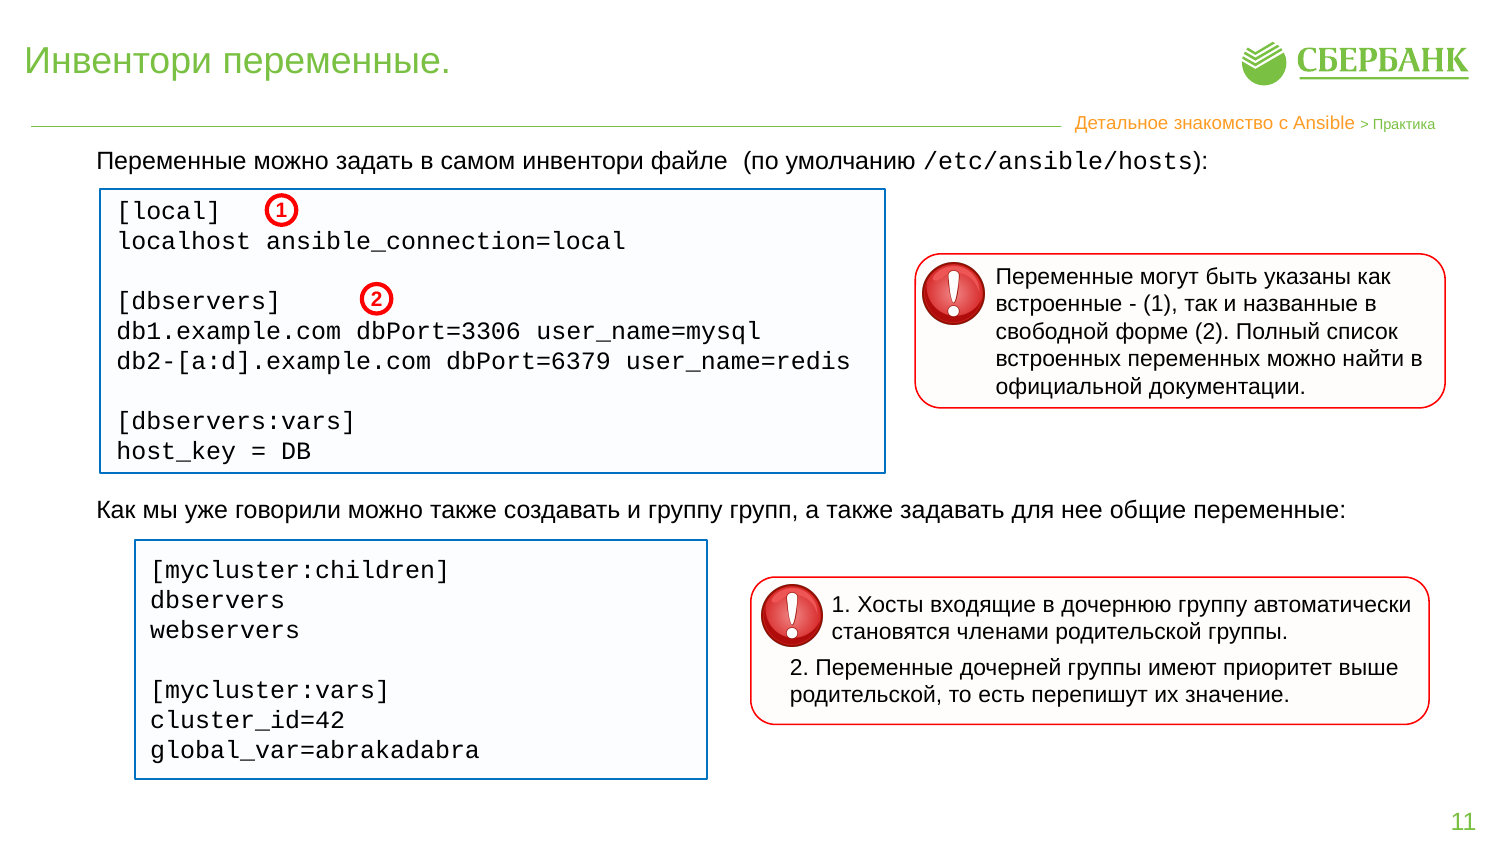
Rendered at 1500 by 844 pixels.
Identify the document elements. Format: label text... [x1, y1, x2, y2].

text_box [98, 187, 887, 475]
text_box [local] localhost ansible_connection=local [dbservers] db1.example.com dbPort=3306 user_name=mysql db2-[a:d].example.com dbPort=6379 user_name=redis [dbservers:vars] host_key = DB [101, 187, 926, 472]
picture [760, 584, 824, 647]
text_box [923, 253, 980, 261]
text_box [886, 577, 1418, 581]
text_box Как мы уже говорили можно также создавать и группу групп, а также задавать для нее общие переменные: [81, 486, 1469, 532]
text_box [mycluster:children] dbservers webservers [mycluster:vars] cluster_id=42 global_var=abrakadabra [135, 546, 886, 771]
text_box Переменные можно задать в самом инвентори файле (по умолчанию /etc/ansible/hosts): [81, 137, 1469, 183]
text_box [133, 538, 709, 781]
picture [921, 262, 985, 326]
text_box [355, 277, 395, 319]
text_box 2. Переменные дочерней группы имеют приоритет выше родительской, то есть перепишут их значение. [775, 644, 1429, 715]
text_box [915, 273, 1430, 408]
text_box Переменные могут быть указаны как встроенные - (1), так и названные в свободной форме (2). Полный список встроенных переменных можно найти в официальной документации. [980, 253, 1445, 406]
text_box Детальное знакомство с Ansible > Практика [1061, 104, 1500, 147]
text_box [260, 188, 300, 230]
text_box 1. Хосты входящие в дочернюю группу автоматически становятся членами родительской группы. [816, 581, 1429, 644]
title Инвентори переменные. [24, 13, 1186, 105]
text_box [886, 715, 1424, 725]
